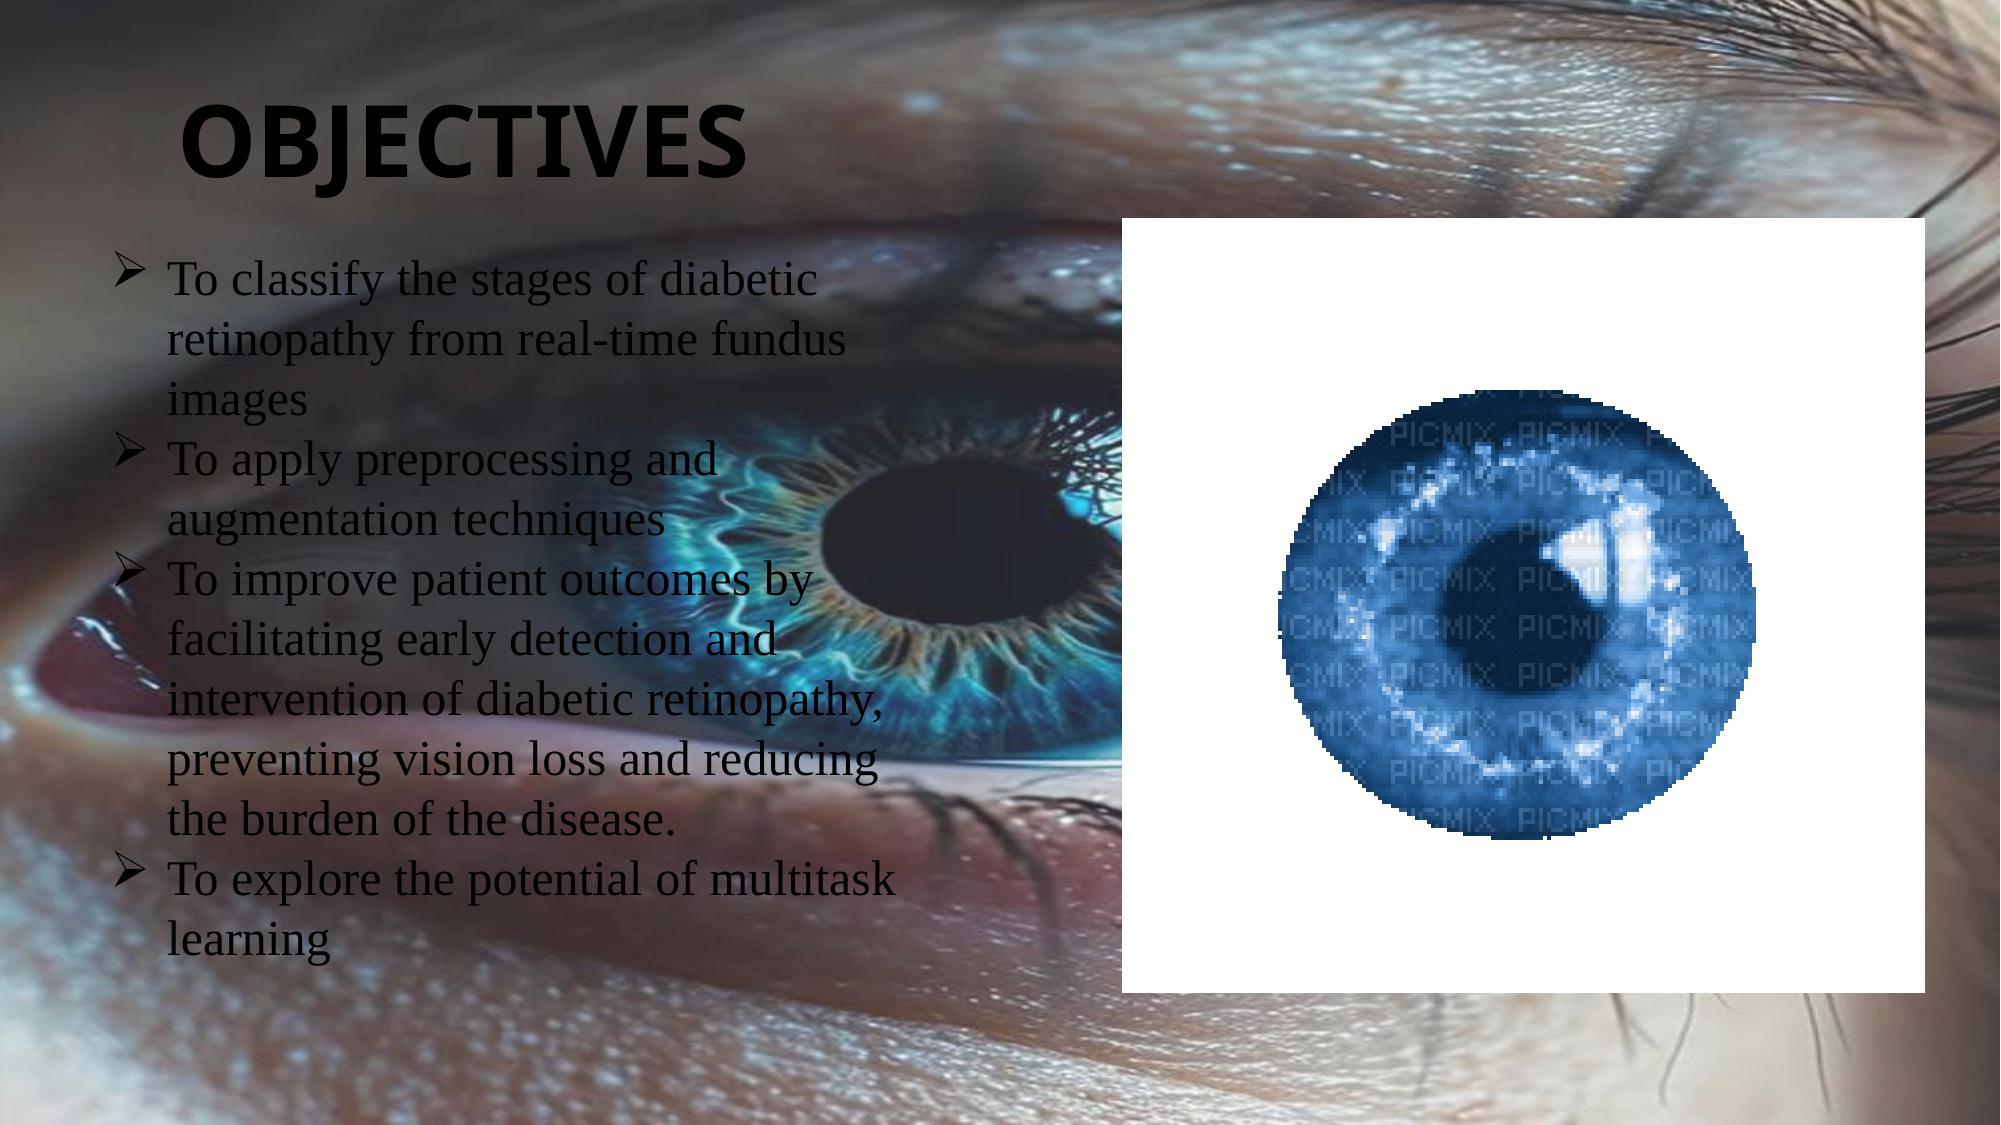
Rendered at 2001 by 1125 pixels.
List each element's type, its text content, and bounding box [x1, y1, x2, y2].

text_box To classify the stages of diabetic retinopathy from real-time fundus images To apply preprocessing and augmentation techniques To improve patient outcomes by facilitating early detection and intervention of diabetic retinopathy, preventing vision loss and reducing the burden of the disease. To explore the potential of multitask learning [95, 238, 925, 974]
picture [1122, 218, 1925, 993]
text_box OBJECTIVES [99, 70, 827, 206]
